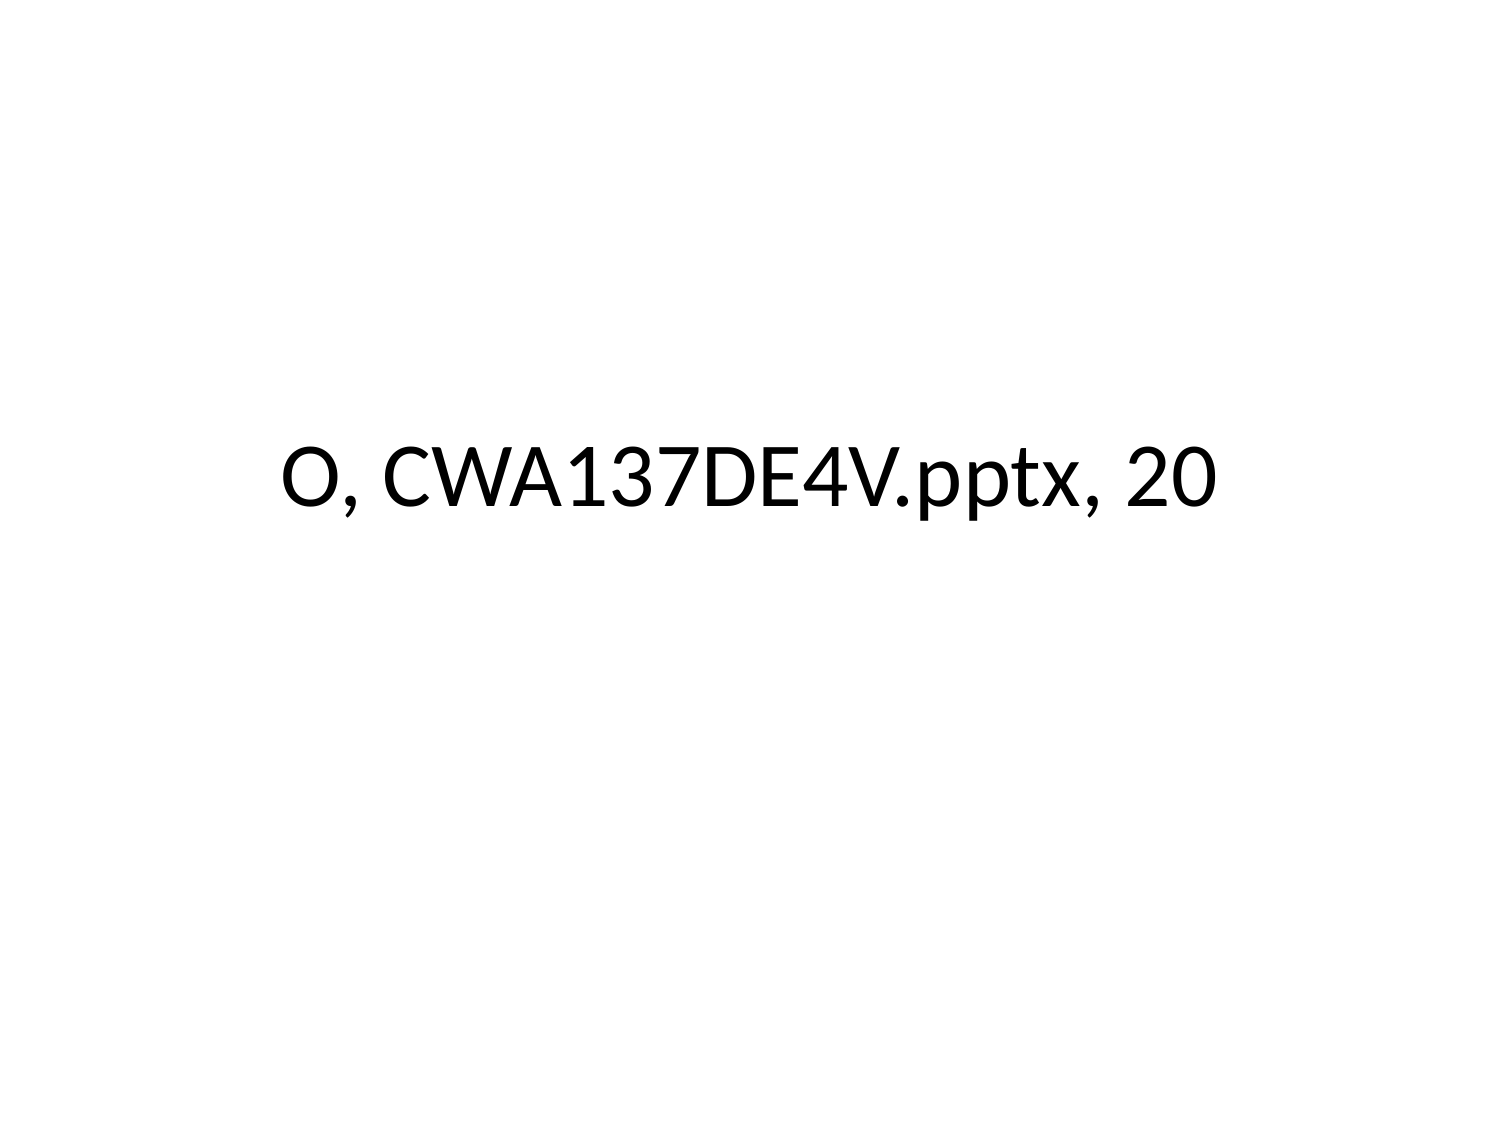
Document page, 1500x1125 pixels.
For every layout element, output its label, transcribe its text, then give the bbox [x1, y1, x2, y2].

title O, CWA137DE4V.pptx, 20 [112, 349, 1388, 591]
